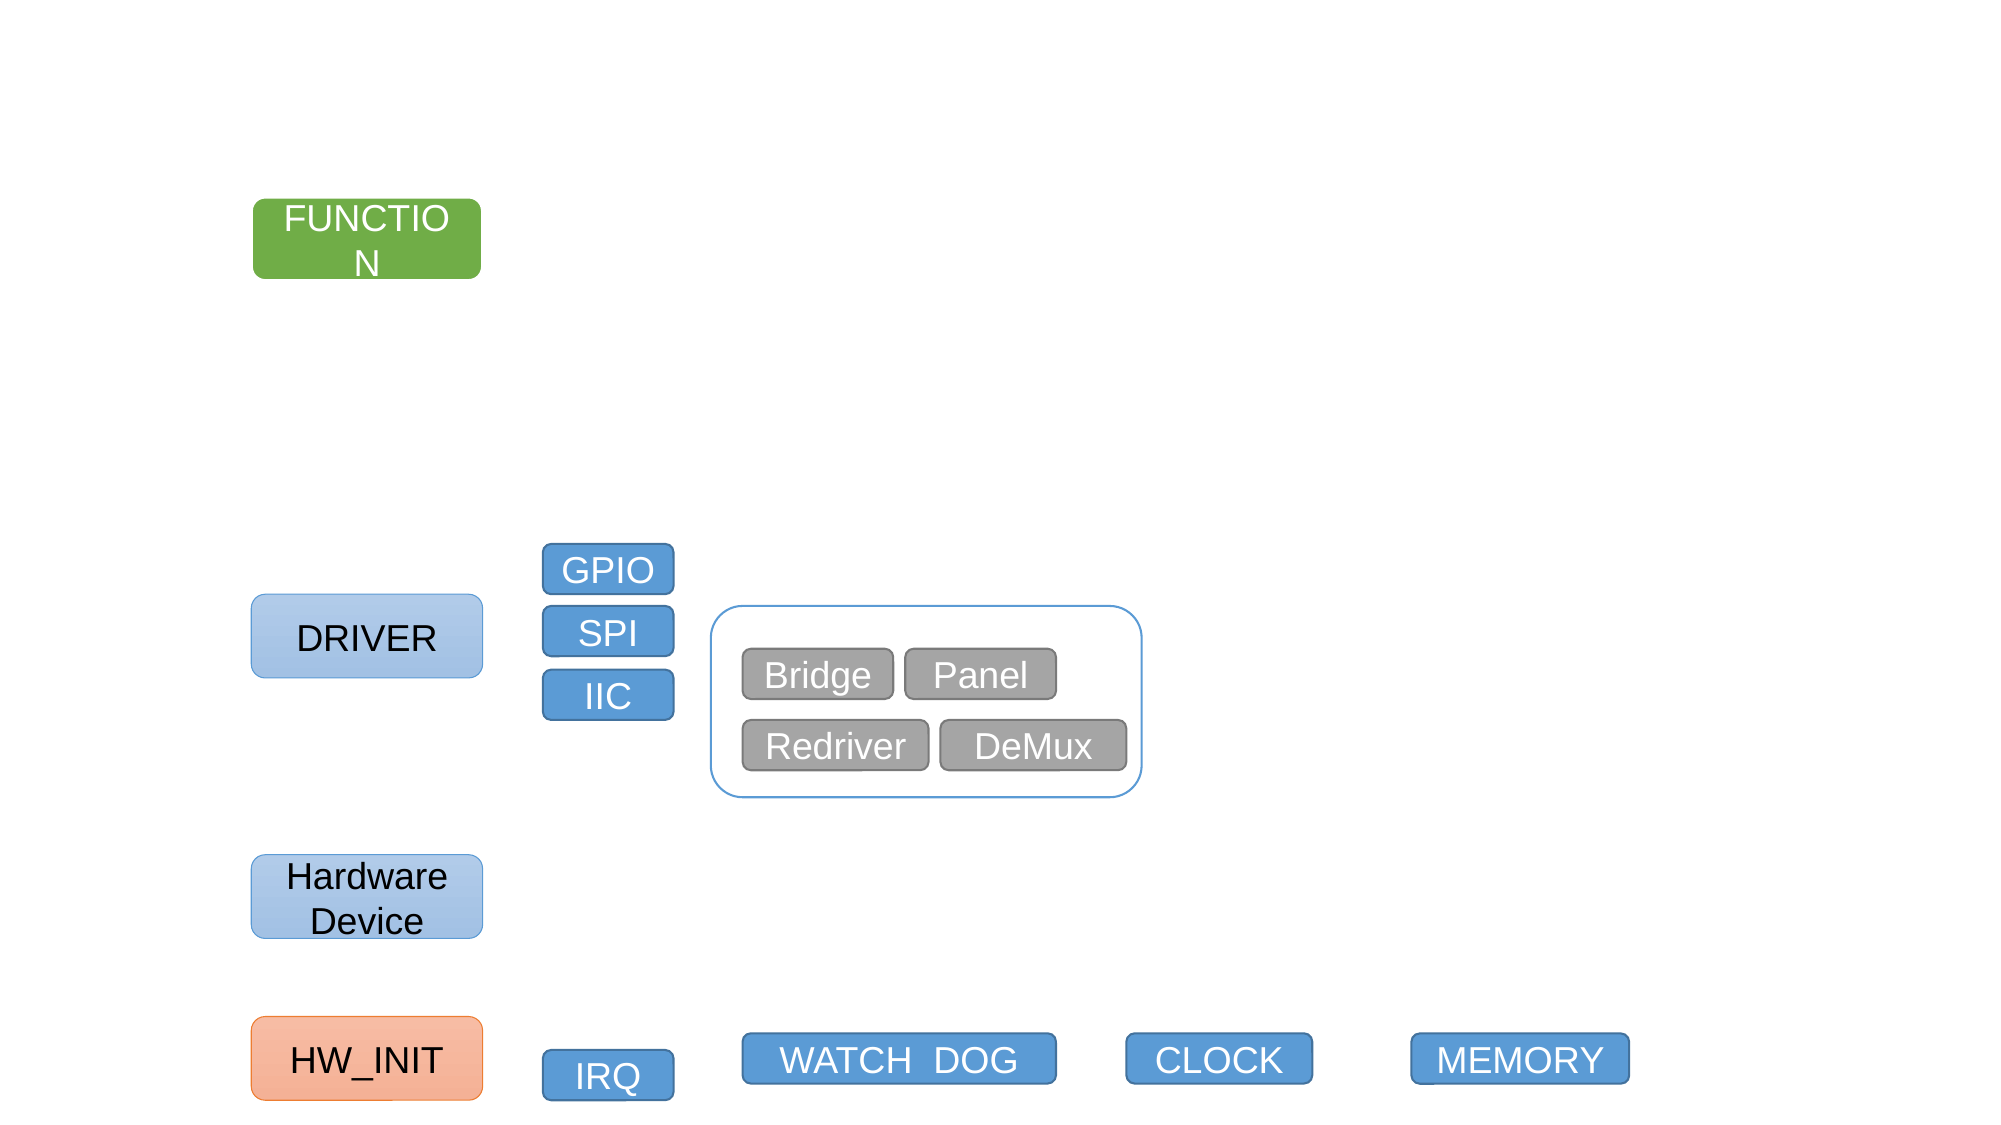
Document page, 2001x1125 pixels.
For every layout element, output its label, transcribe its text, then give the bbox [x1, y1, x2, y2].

text_box HW_INIT [250, 1015, 484, 1101]
text_box WATCH DOG [741, 1032, 1058, 1085]
text_box DRIVER [250, 593, 484, 679]
text_box FUNCTION [249, 195, 485, 283]
text_box DeMux [939, 718, 1128, 772]
text_box GPIO [541, 542, 675, 596]
text_box Hardware Device [250, 854, 484, 939]
text_box IIC [541, 668, 675, 721]
text_box SPI [541, 604, 675, 658]
text_box MEMORY [1410, 1032, 1631, 1085]
text_box Redriver [741, 718, 930, 772]
text_box Panel [904, 647, 1058, 701]
text_box Bridge [741, 647, 895, 701]
text_box IRQ [541, 1048, 675, 1102]
text_box [709, 604, 1143, 799]
text_box CLOCK [1125, 1032, 1314, 1085]
